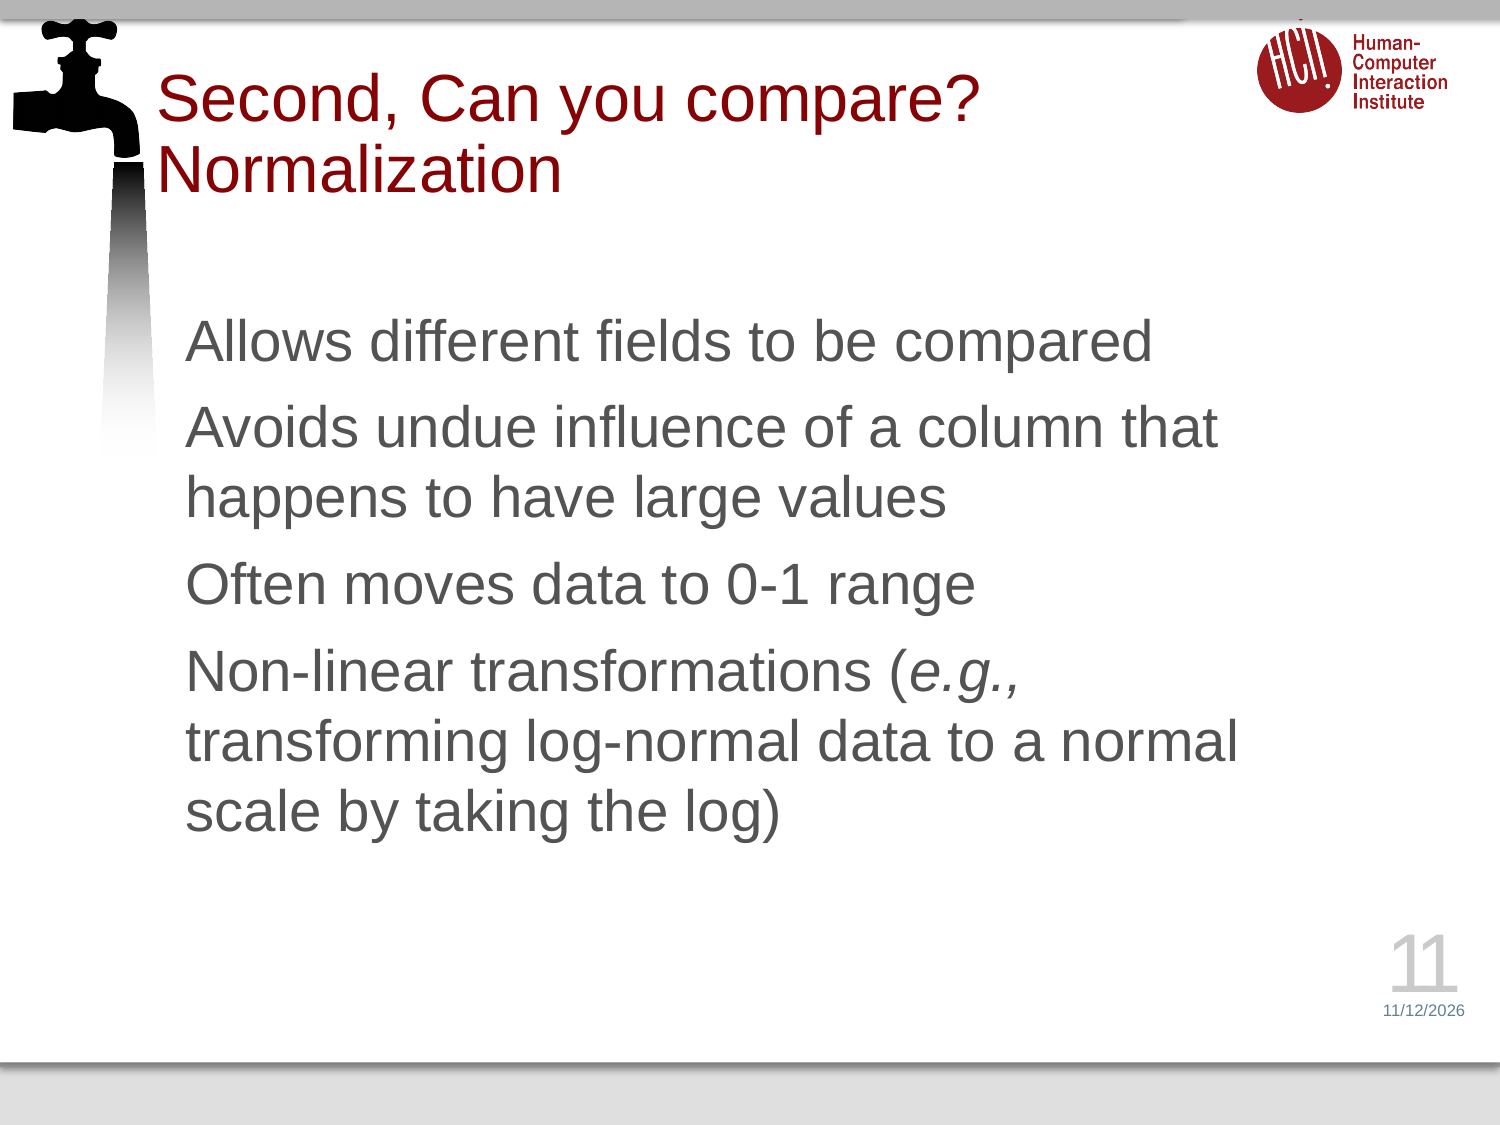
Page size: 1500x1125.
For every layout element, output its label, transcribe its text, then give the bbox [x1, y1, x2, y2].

picture [13, 20, 140, 158]
picture [1257, 20, 1447, 113]
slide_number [1369, 1009, 1479, 1020]
slide_number 11 [1369, 924, 1479, 1009]
title Second, Can you compare? Normalization [156, 50, 1187, 214]
list Allows different fields to be compared Avoids undue influence of a column that happens to have large values Often moves data to 0-1 range Non-linear transformations (e.g., transforming log-normal data to a normal scale by taking the log) [185, 303, 1342, 1022]
